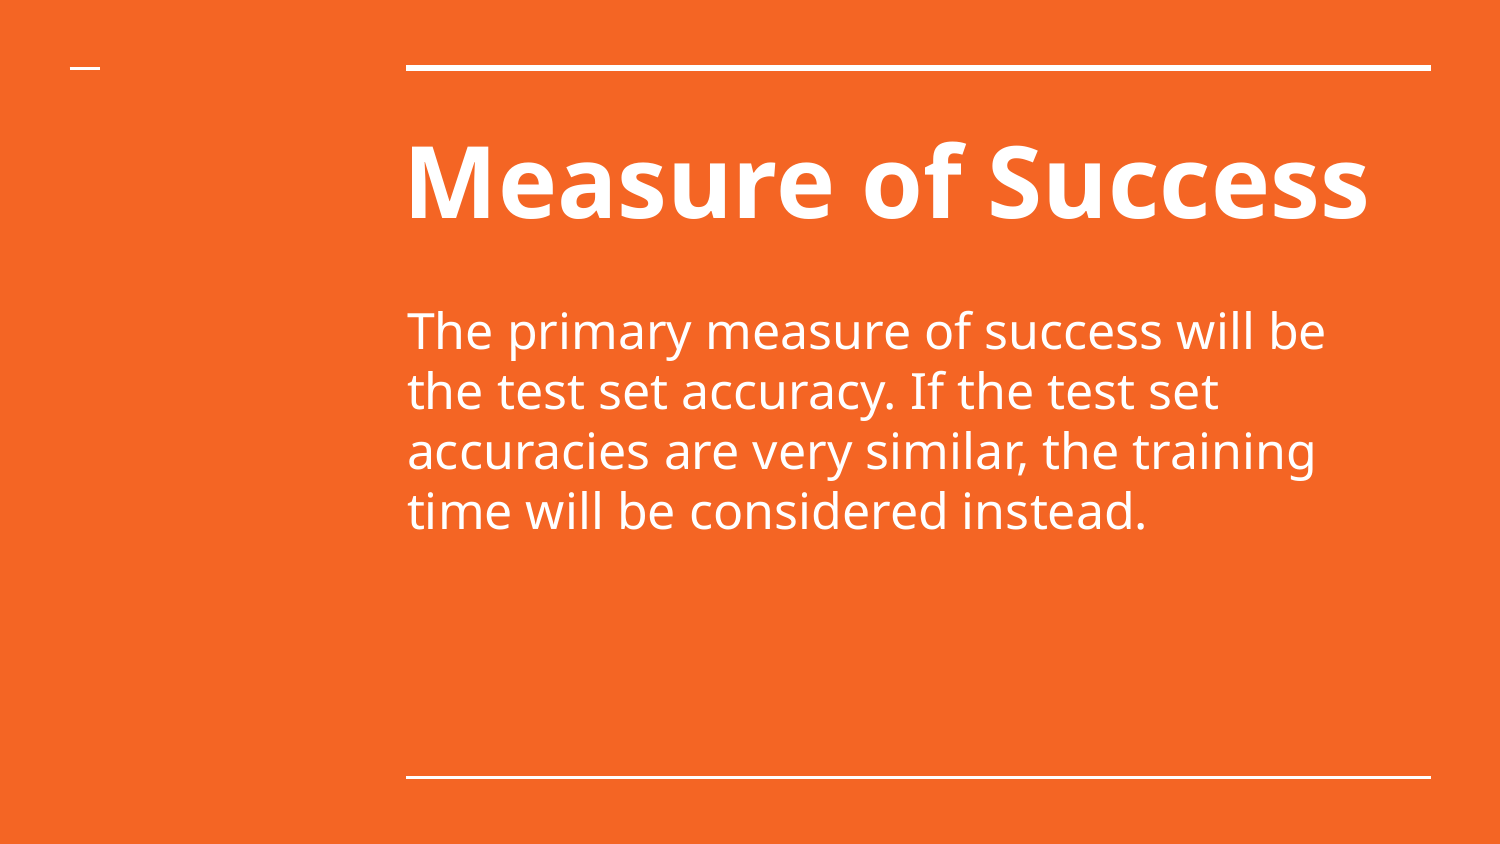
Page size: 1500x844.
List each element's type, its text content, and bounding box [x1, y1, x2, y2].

subtitle The primary measure of success will be the test set accuracy. If the test set accuracies are very similar, the training time will be considered instead. [392, 290, 1431, 735]
title Measure of Success [389, 103, 1428, 262]
